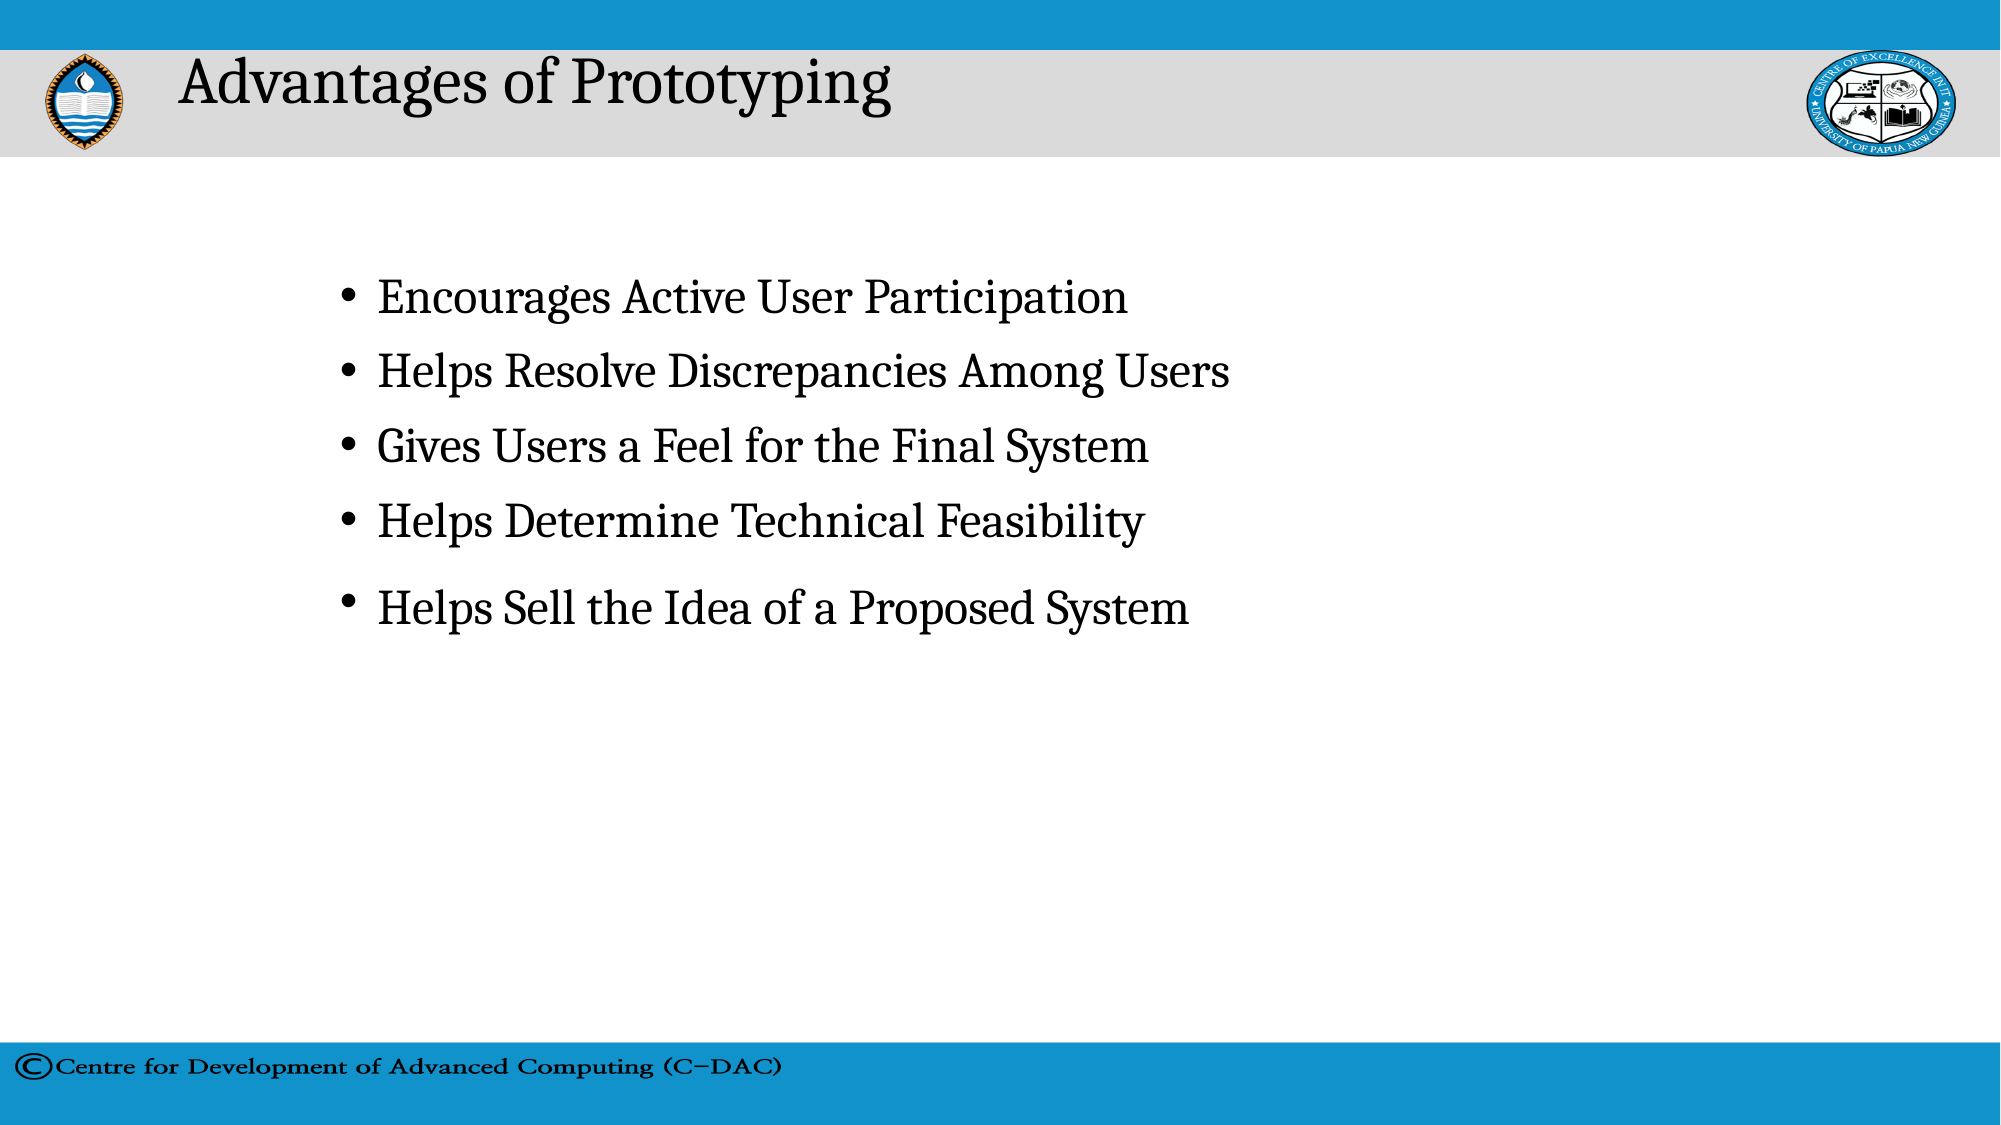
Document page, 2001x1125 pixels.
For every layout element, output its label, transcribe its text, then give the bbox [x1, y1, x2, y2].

picture [0, 0, 2001, 1125]
title Advantages of Prototyping [163, 34, 1721, 130]
list Encourages Active User Participation Helps Resolve Discrepancies Among Users Gives Users a Feel for the Final System Helps Determine Technical Feasibility Helps Sell the Idea of a Proposed System [324, 262, 1675, 1005]
